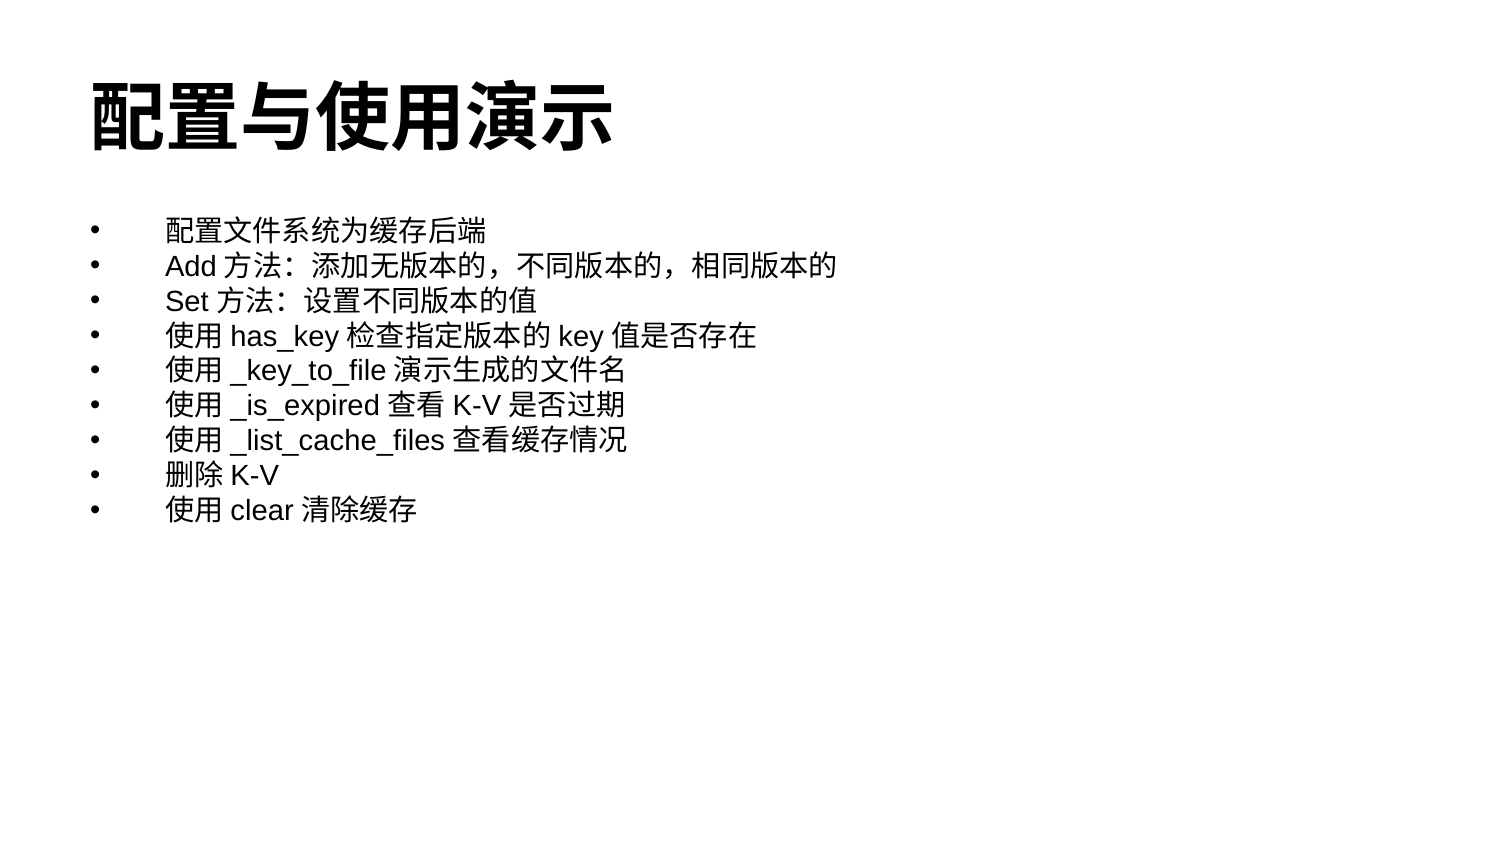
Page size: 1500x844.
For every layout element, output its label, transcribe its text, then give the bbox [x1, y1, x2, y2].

title 配置与使用演示 [75, 33, 1425, 175]
list 配置文件系统为缓存后端 Add方法：添加无版本的，不同版本的，相同版本的 Set方法：设置不同版本的值 使用has_key检查指定版本的key值是否存在 使用_key_to_file演示生成的文件名 使用_is_expired查看K-V是否过期 使用_list_cache_files查看缓存情况 删除K-V 使用clear清除缓存 [75, 196, 1425, 581]
